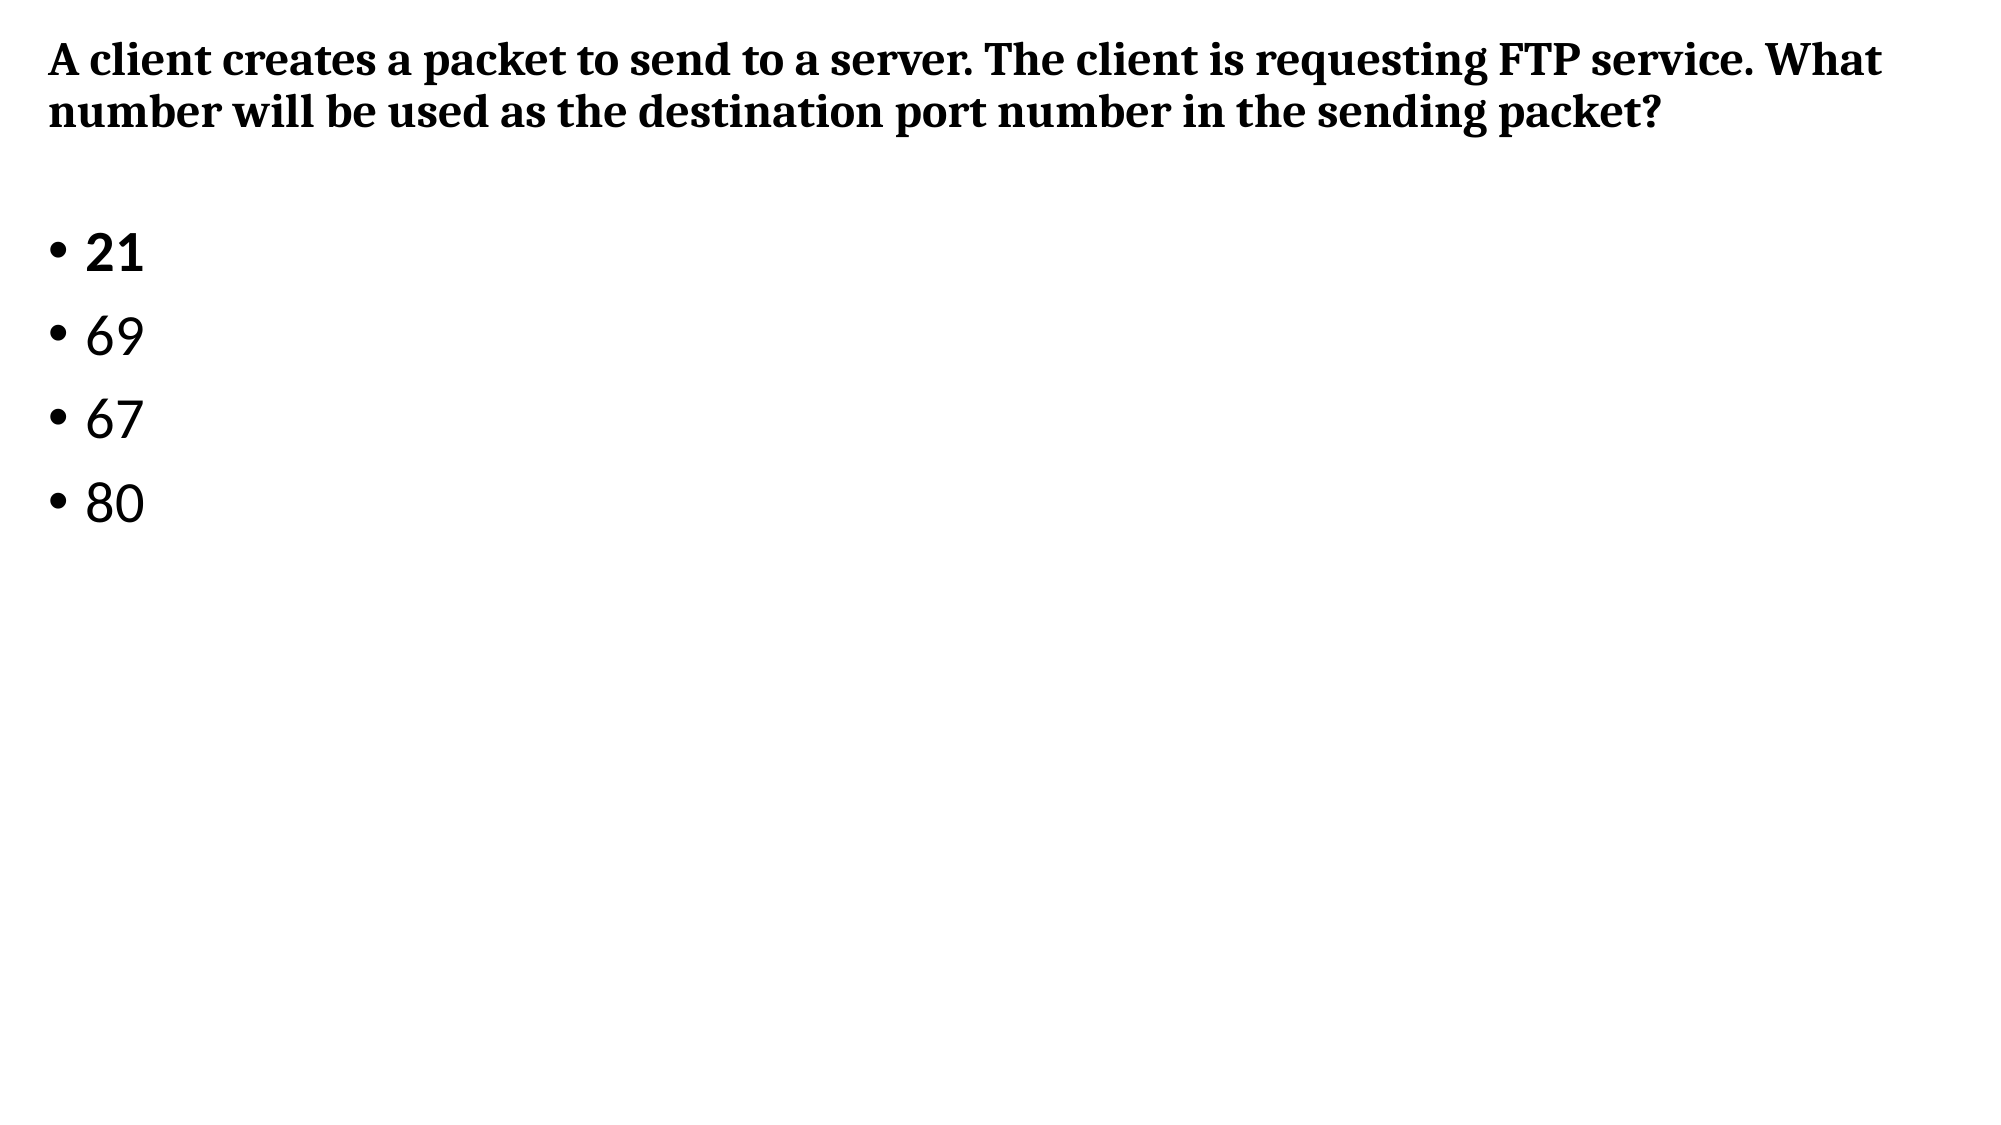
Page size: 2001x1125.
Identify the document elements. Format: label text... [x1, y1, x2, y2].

list 21 69 67 80 [33, 213, 1892, 682]
title A client creates a packet to send to a server. The client is requesting FTP service. What number will be used as the destination port number in the sending packet? [33, 11, 1984, 161]
